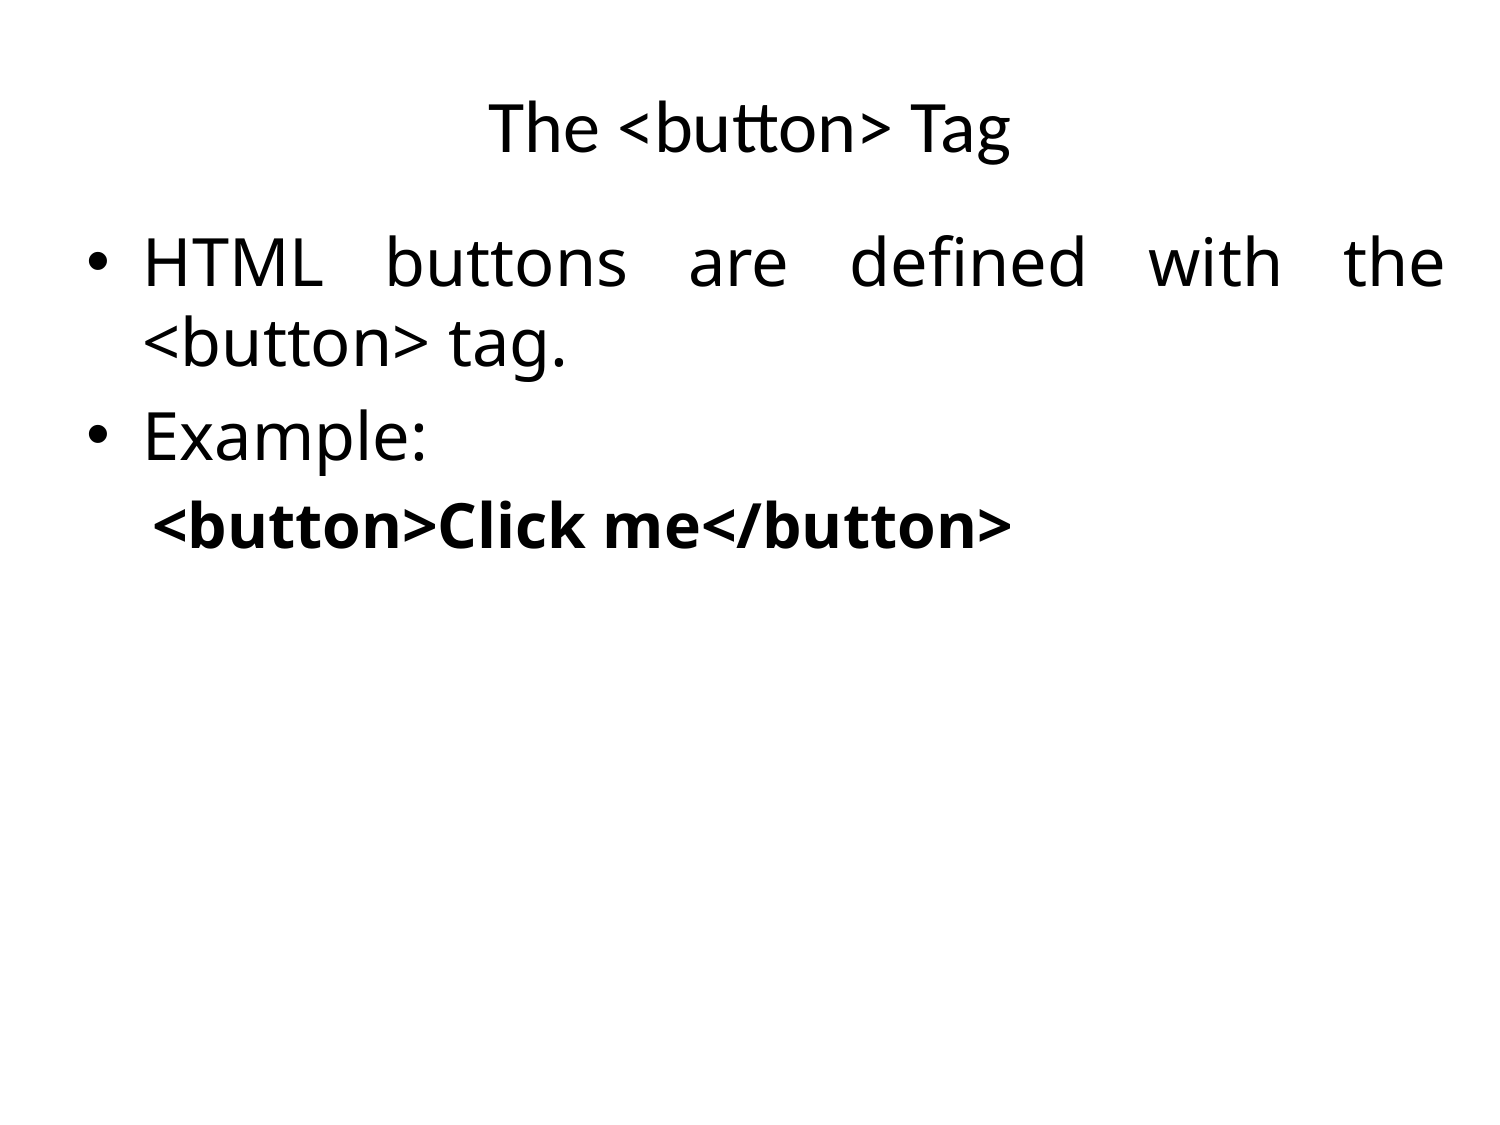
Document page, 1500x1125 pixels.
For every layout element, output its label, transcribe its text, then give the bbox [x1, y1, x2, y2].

title The <button> Tag [75, 70, 1425, 175]
list HTML buttons are defined with the <button> tag. Example: <button>Click me</button> [71, 212, 1463, 1088]
